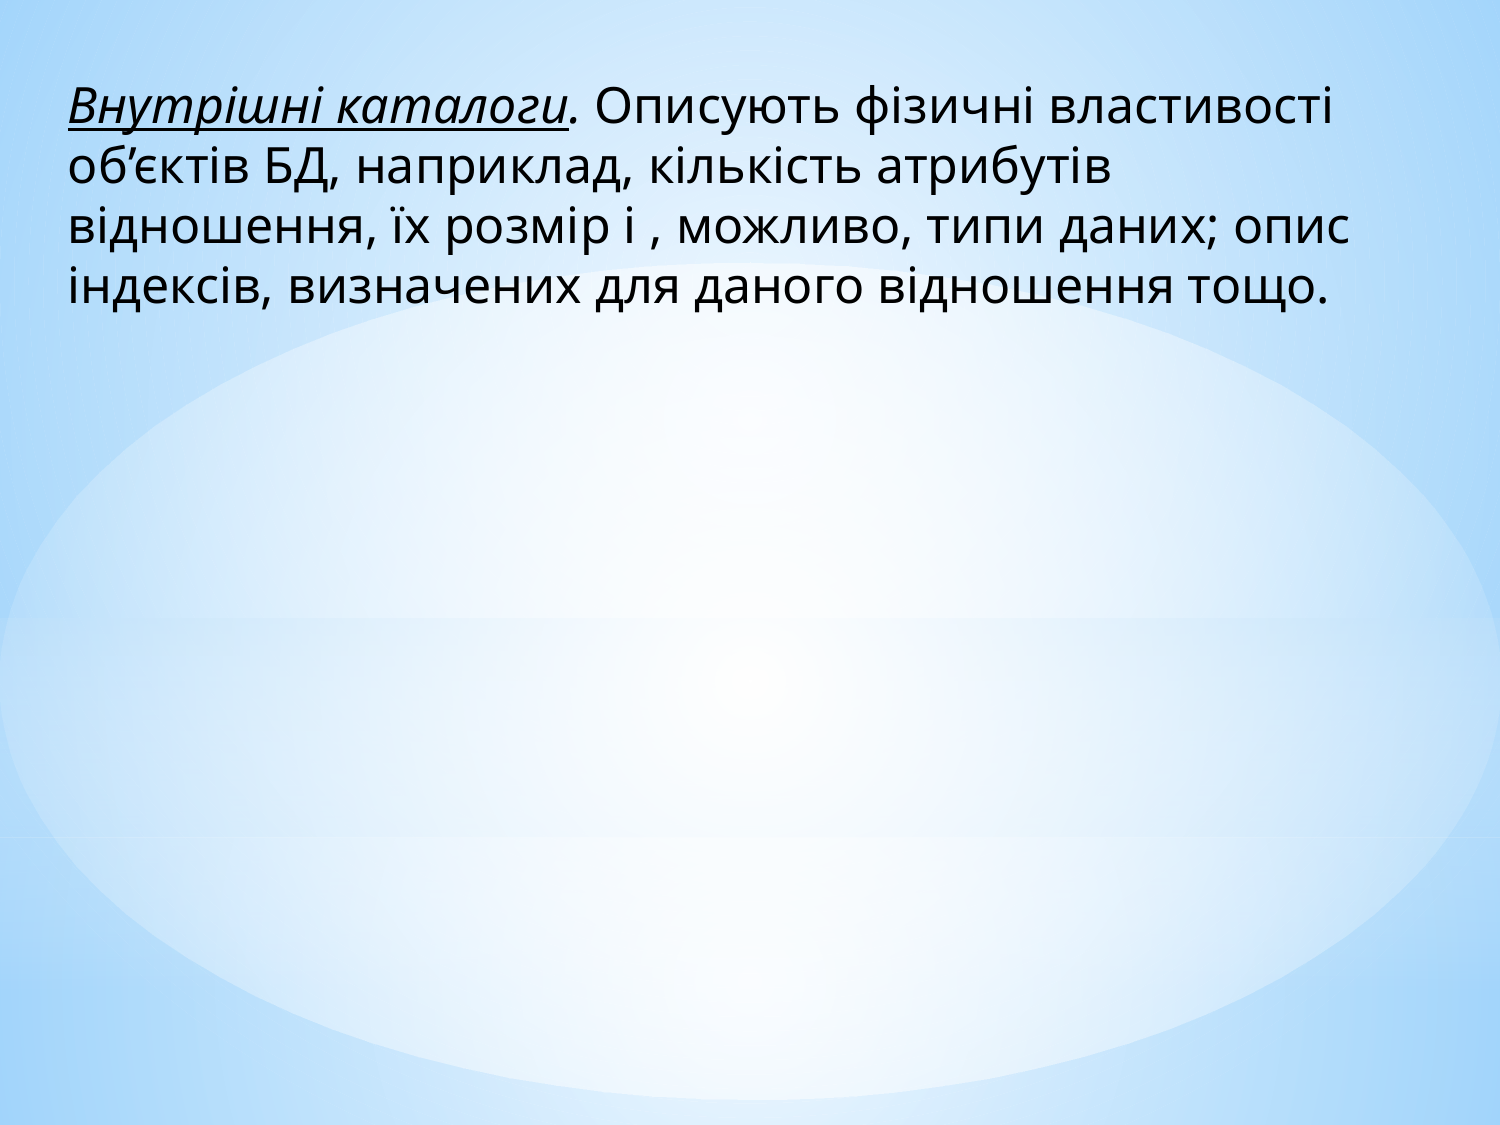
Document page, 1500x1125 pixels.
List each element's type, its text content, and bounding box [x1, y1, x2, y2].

text_box Внутрішні каталоги. Описують фізичні властивості об’єктів БД, наприклад, кількість атрибутів відношення, їх розмір і , можливо, типи даних; опис індексів, визначених для даного відношення тощо. [53, 66, 1436, 322]
